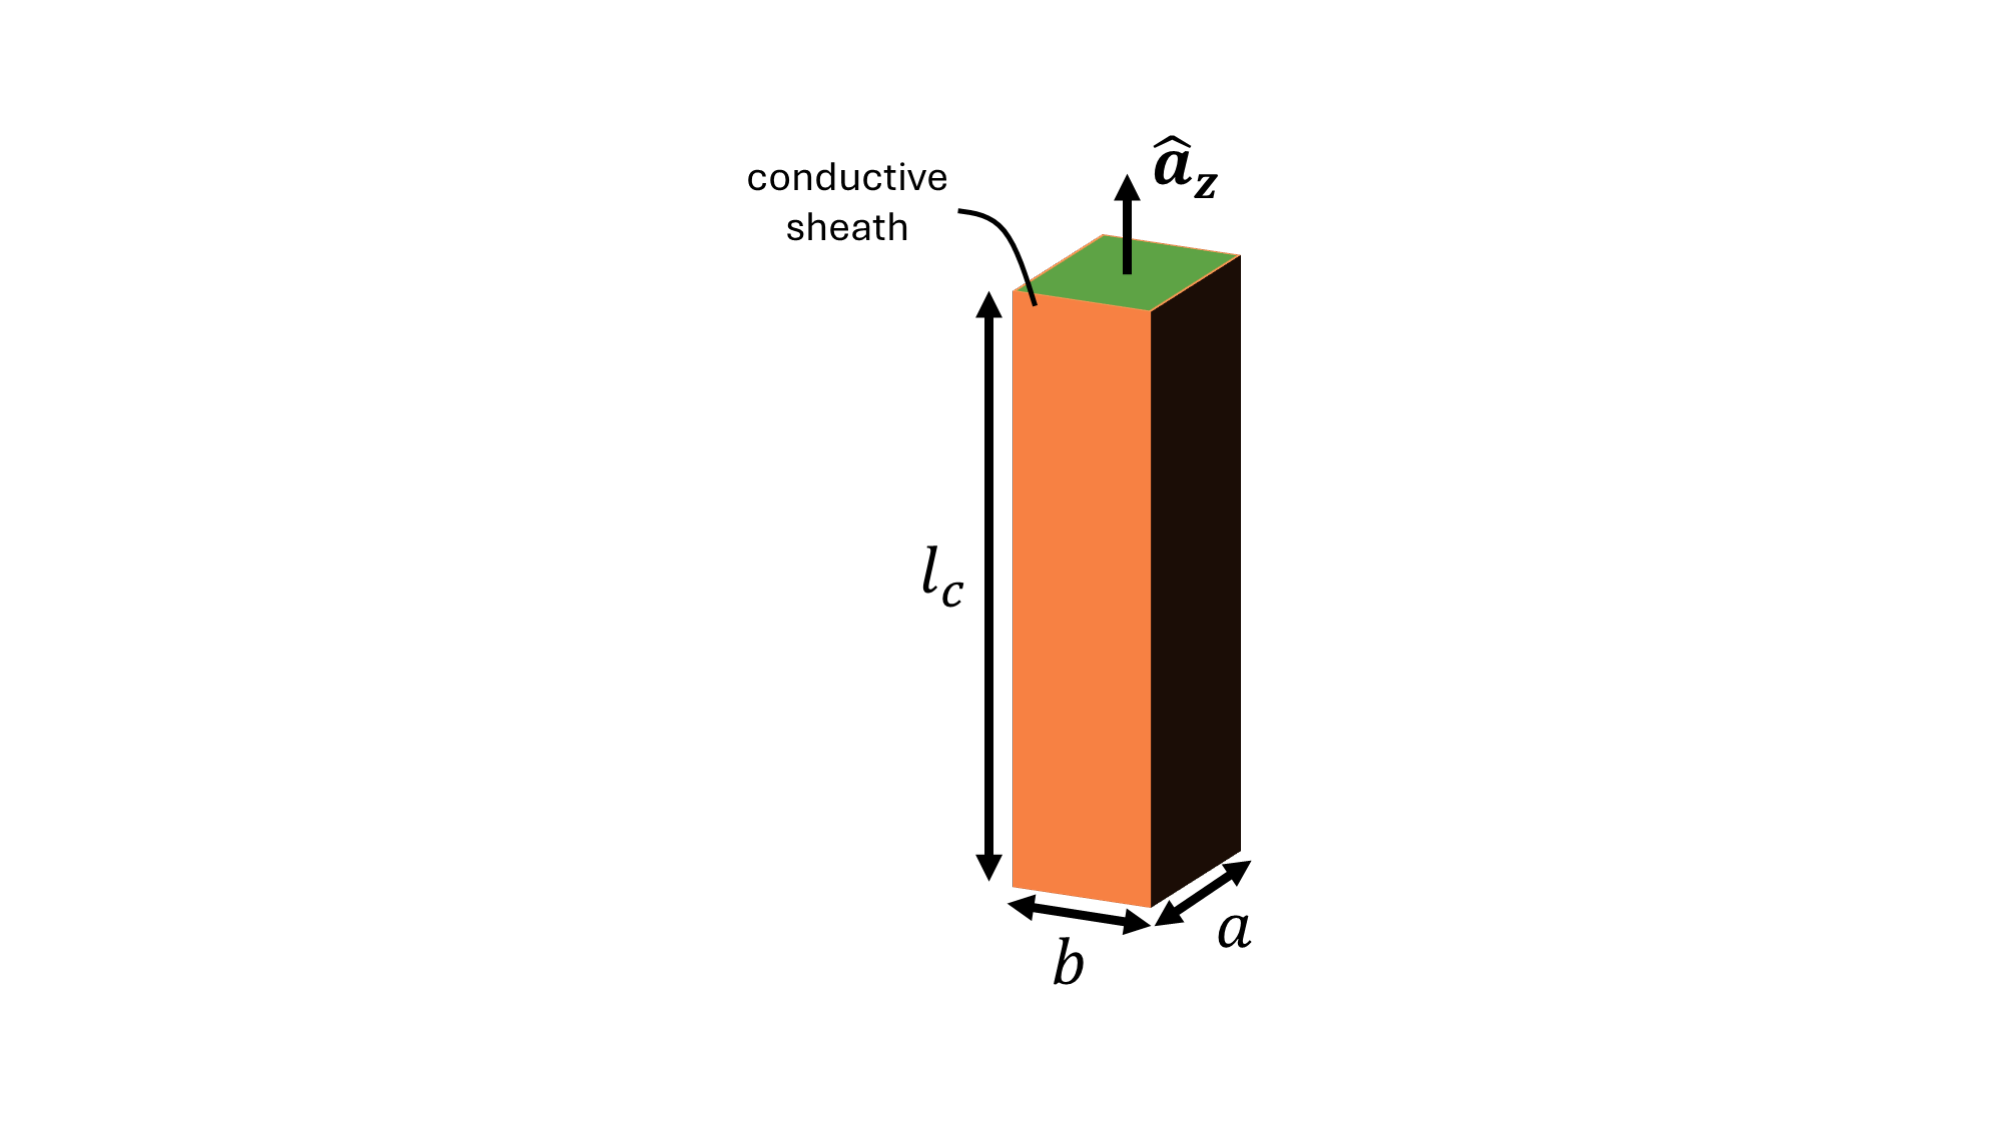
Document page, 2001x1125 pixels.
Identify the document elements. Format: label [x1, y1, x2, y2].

picture [720, 114, 1280, 1011]
